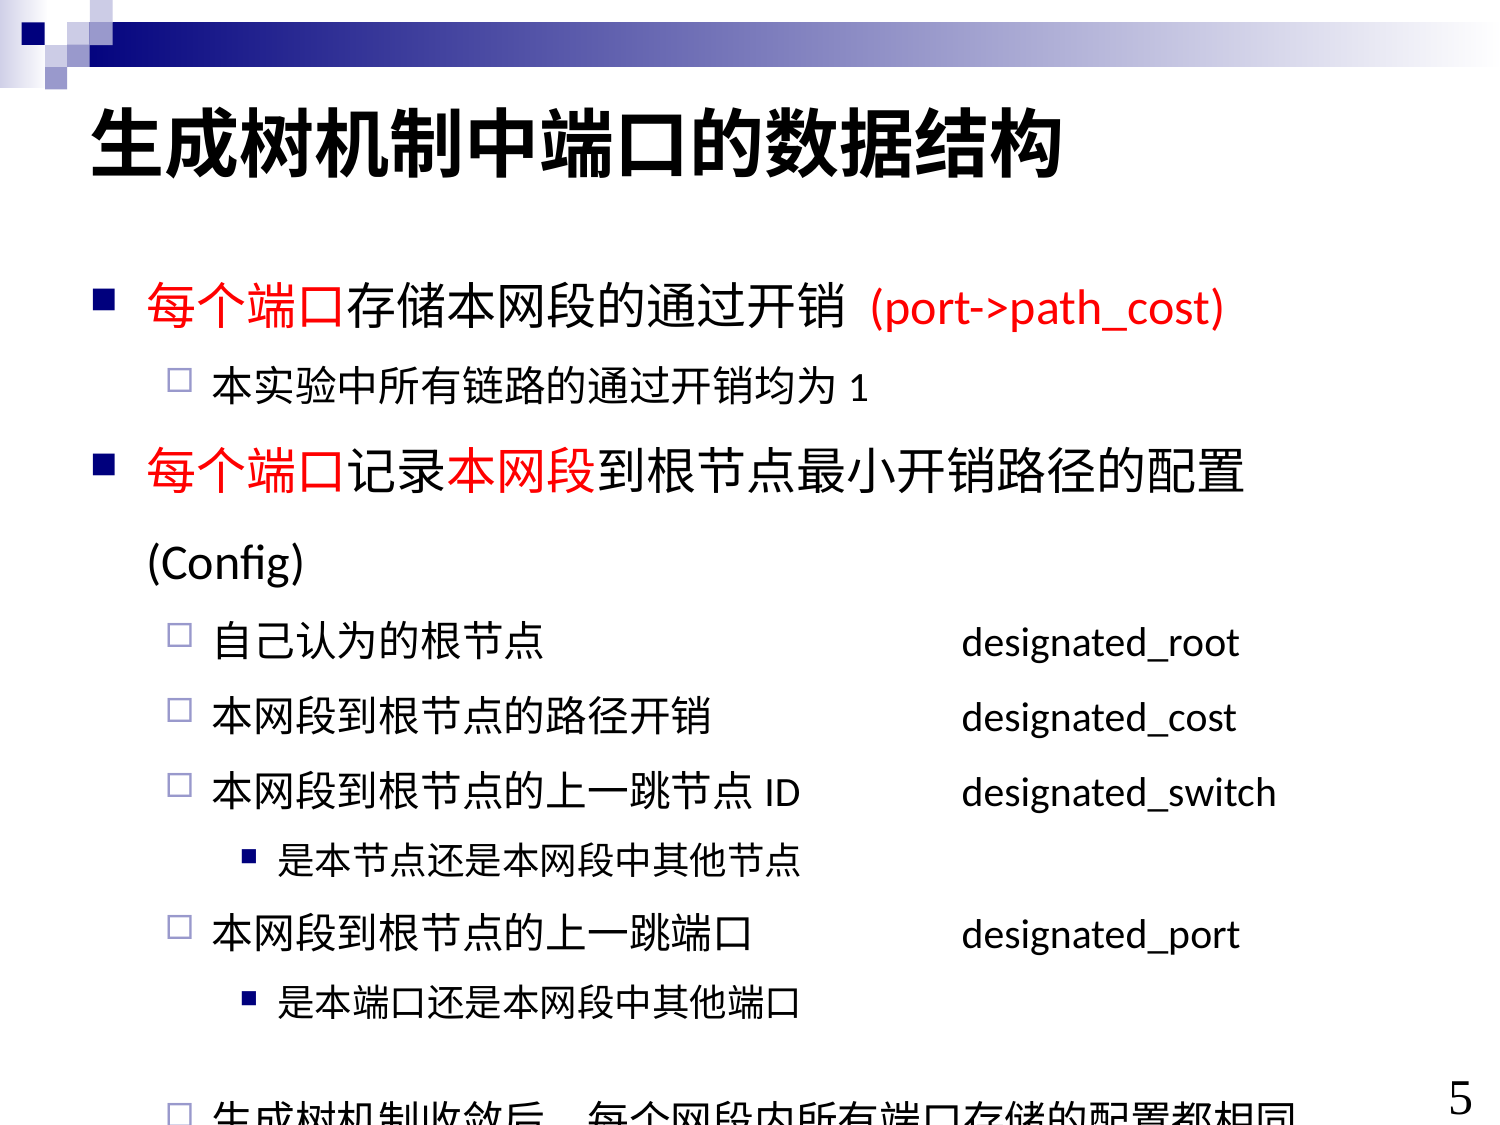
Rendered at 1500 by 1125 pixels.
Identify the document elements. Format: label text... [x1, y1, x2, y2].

list 每个端口存储本网段的通过开销 (port->path_cost) 本实验中所有链路的通过开销均为1 每个端口记录本网段到根节点最小开销路径的配置(Config) 自己认为的根节点 designated_root 本网段到根节点的路径开销 designated_cost 本网段到根节点的上一跳节点ID designated_switch 是本节点还是本网段中其他节点 本网段到根节点的上一跳端口 designated_port 是本端口还是本网段中其他端口 生成树机制收敛后，每个网段内所有端口存储的配置都相同 [75, 237, 1425, 1063]
slide_number 54 [1448, 1100, 1483, 1125]
title 生成树机制中端口的数据结构 [75, 75, 1425, 208]
